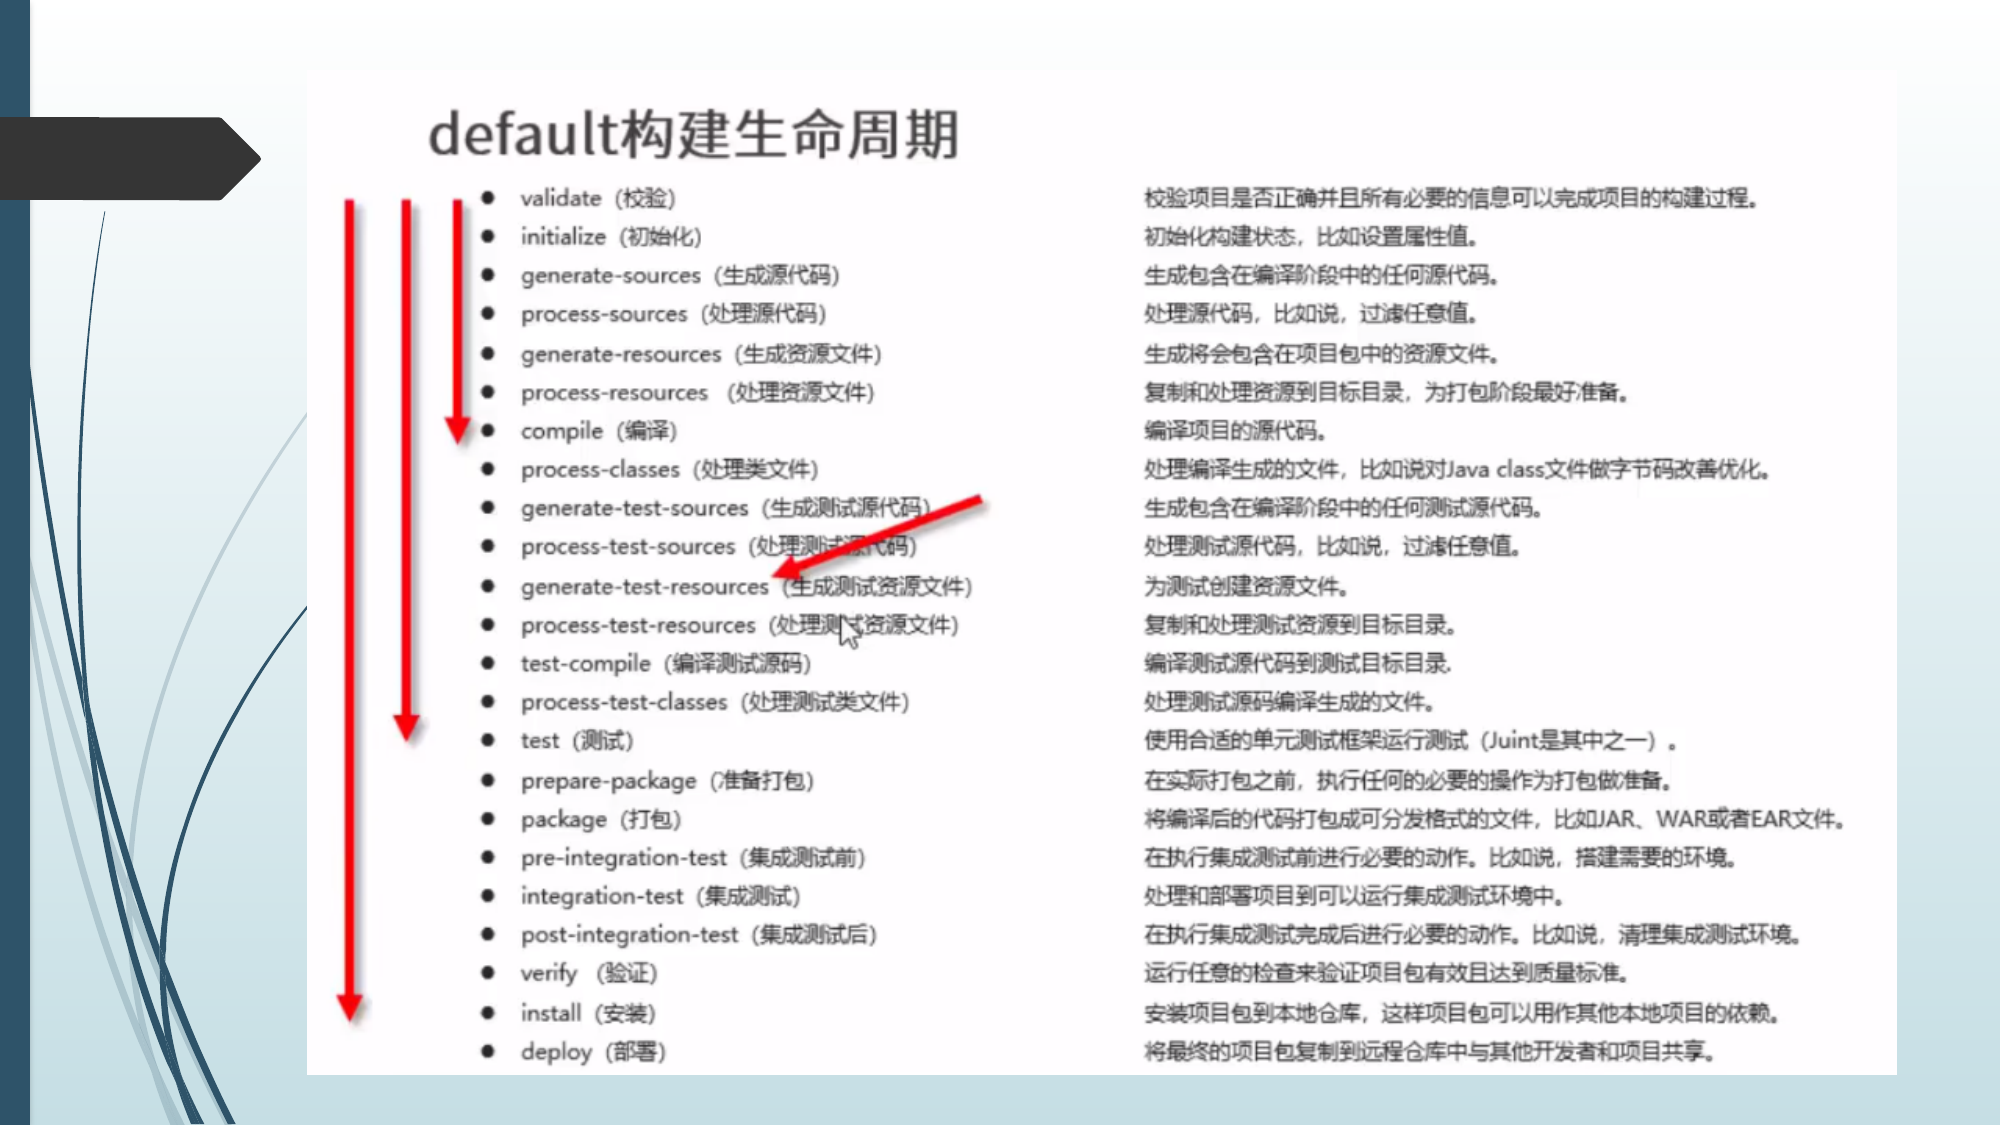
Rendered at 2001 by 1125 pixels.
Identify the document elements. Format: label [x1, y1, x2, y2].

picture [307, 69, 1897, 1076]
